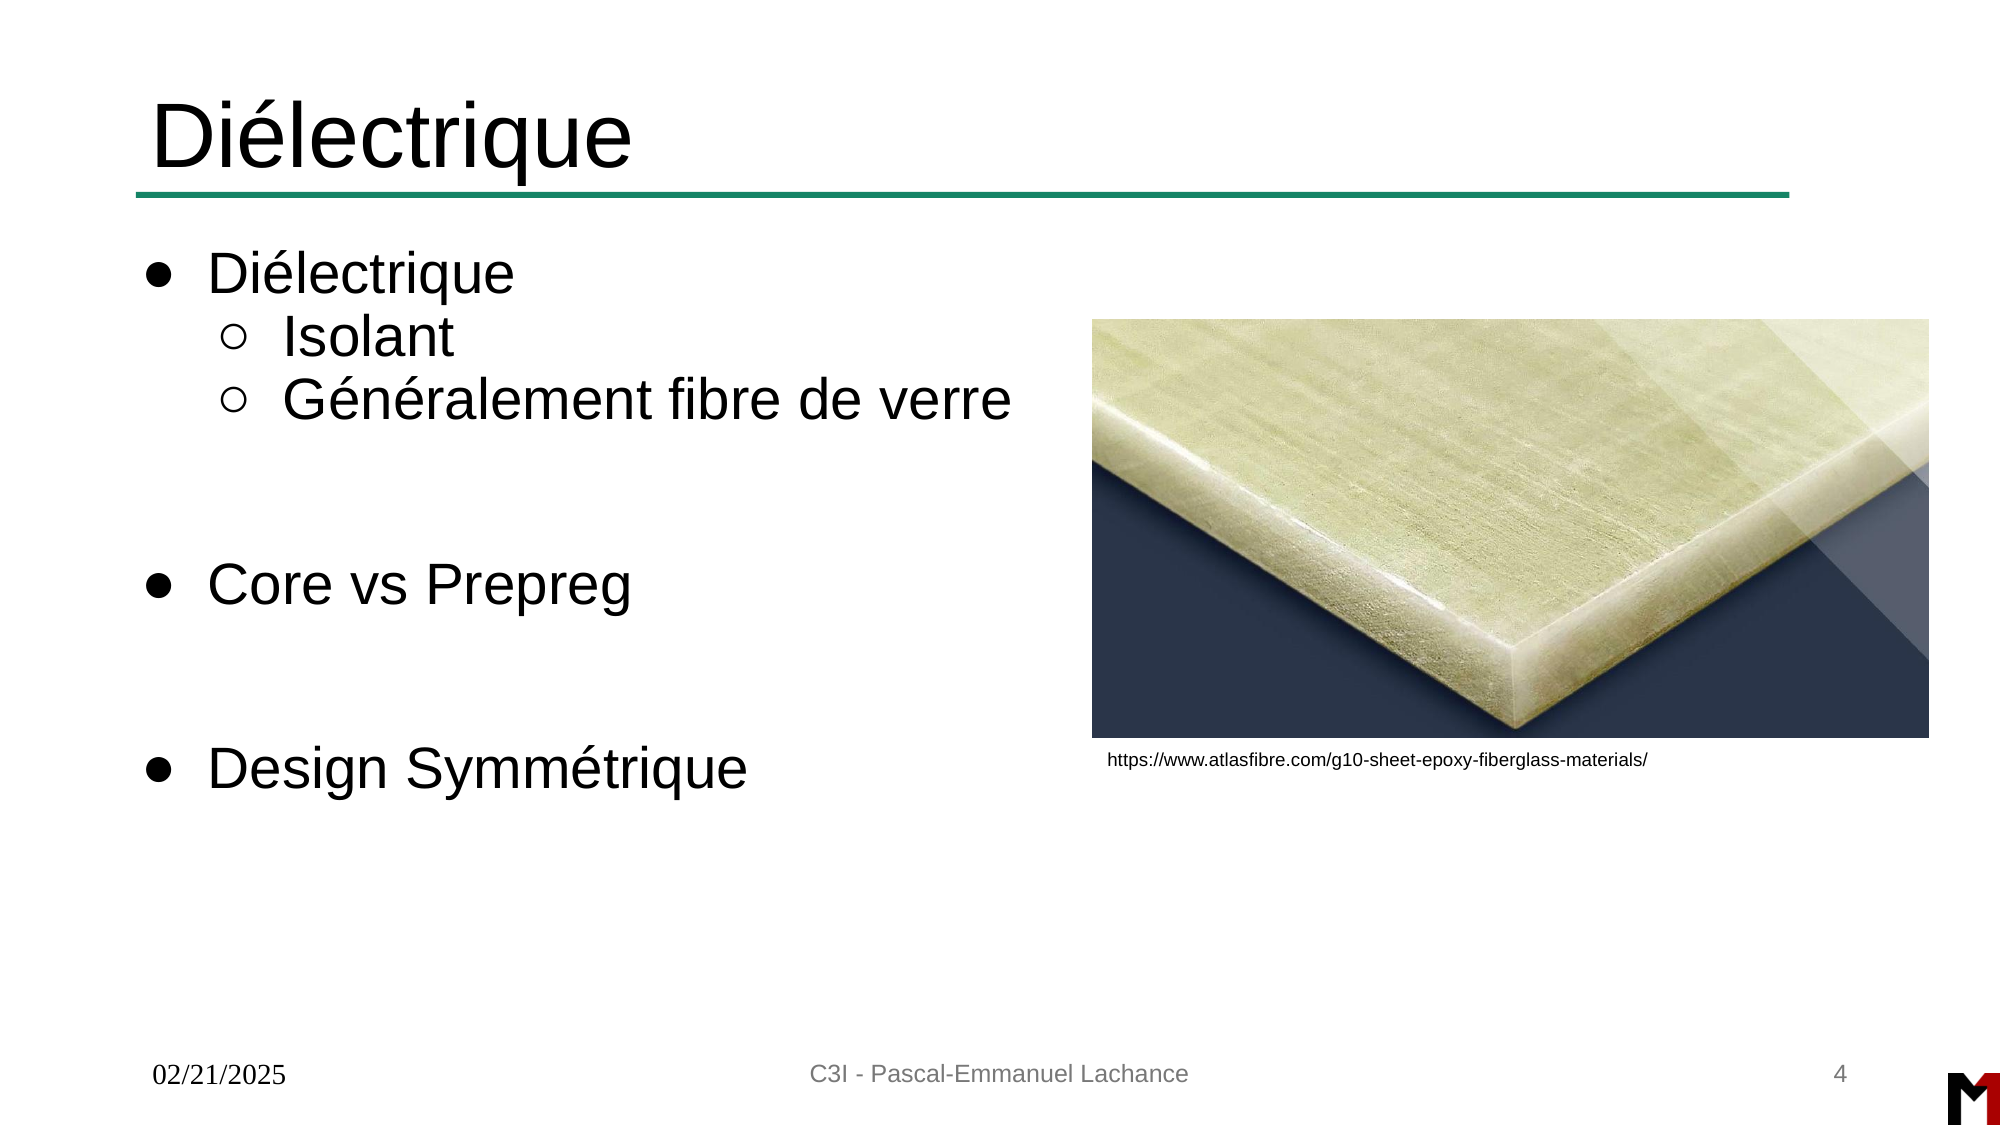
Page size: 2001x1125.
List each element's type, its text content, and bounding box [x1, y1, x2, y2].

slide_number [137, 1042, 588, 1103]
picture [1948, 1073, 2000, 1125]
list Diélectrique Isolant Généralement fibre de verre Core vs Prepreg Design Symmétrique [118, 236, 1843, 1043]
title Diélectrique [135, 29, 1861, 247]
slide_number ‹#› [1412, 1042, 1863, 1103]
footer C3I - Pascal-Emmanuel Lachance [662, 1042, 1338, 1103]
picture [1092, 319, 1930, 739]
text_box https://www.atlasfibre.com/g10-sheet-epoxy-fiberglass-materials/ [1092, 740, 2000, 798]
